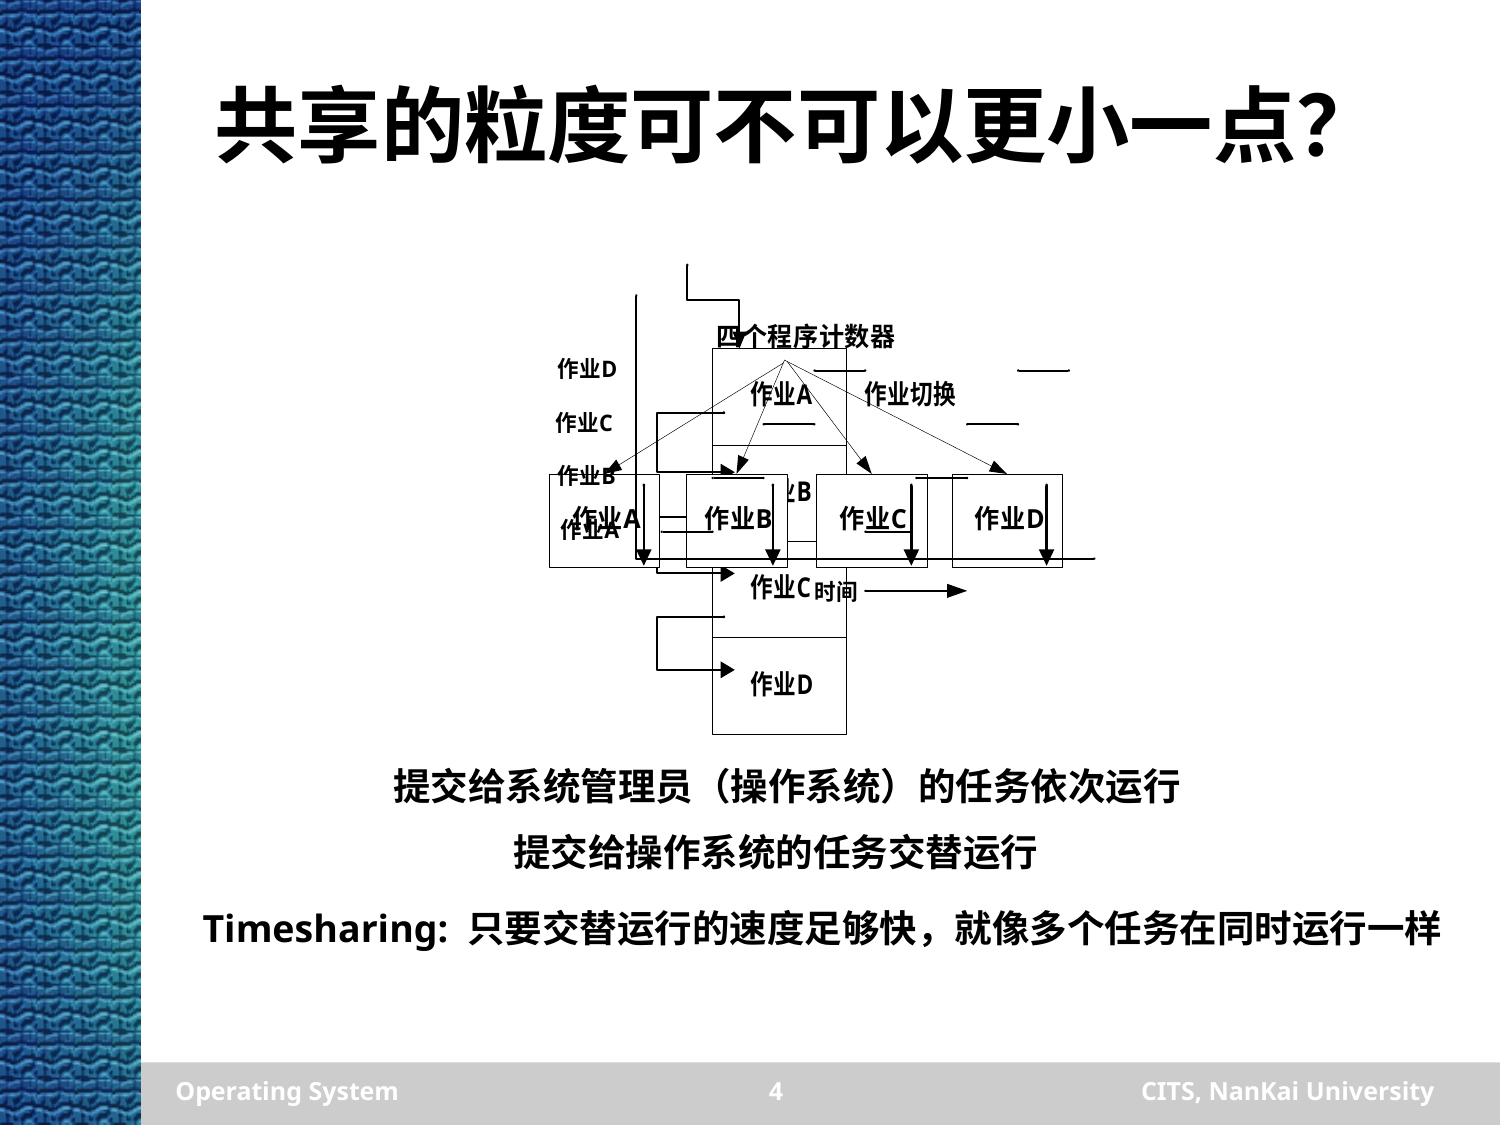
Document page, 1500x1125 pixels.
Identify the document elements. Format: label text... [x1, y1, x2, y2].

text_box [546, 290, 1099, 617]
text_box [617, 624, 975, 738]
slide_number Operating System [160, 1067, 574, 1118]
text_box 提交给操作系统的任务交替运行 [498, 830, 1054, 882]
title 共享的粒度可不可以更小一点？ [159, 50, 1436, 197]
slide_number 4 [600, 1067, 951, 1118]
text_box 提交给系统管理员（操作系统）的任务依次运行 [378, 764, 1196, 816]
picture [0, 0, 141, 1125]
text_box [617, 243, 975, 289]
footer CITS, NanKai University [974, 1067, 1451, 1118]
text_box Timesharing: 只要交替运行的速度足够快，就像多个任务在同时运行一样 [187, 906, 1458, 958]
